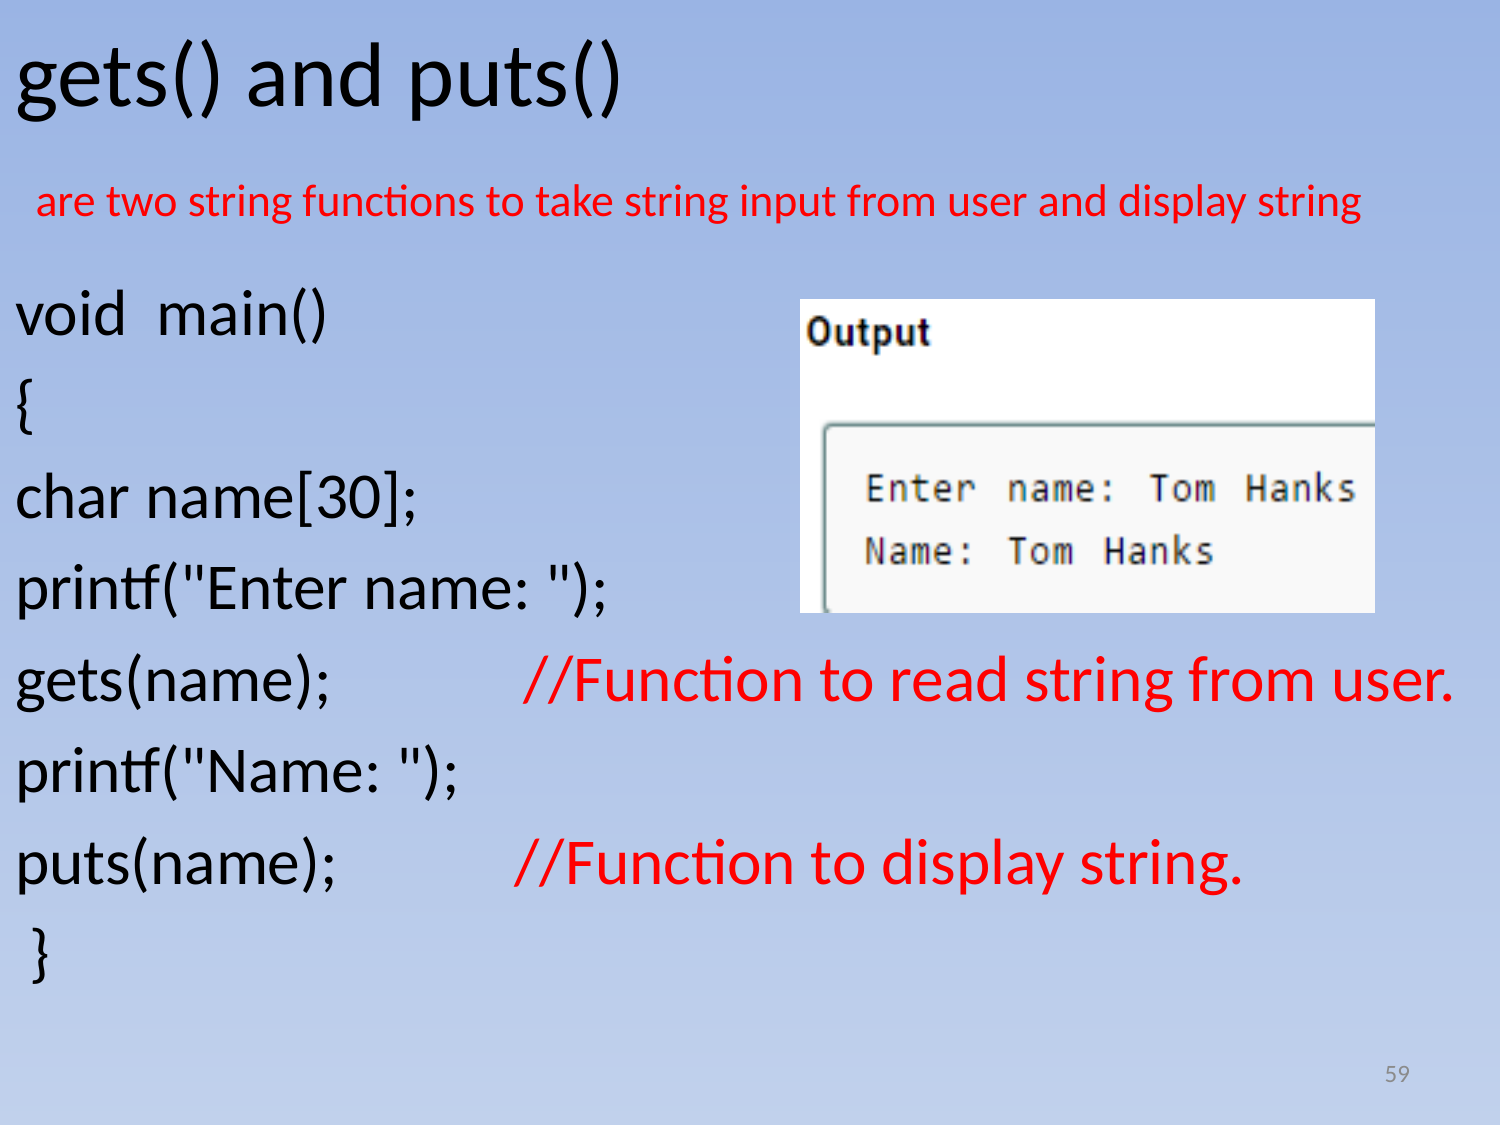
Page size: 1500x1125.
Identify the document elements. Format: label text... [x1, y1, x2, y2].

list void main() { char name[30]; printf("Enter name: "); gets(name); //Function to read string from user. printf("Name: "); puts(name); //Function to display string. } [0, 262, 1500, 1005]
title gets() and puts() are two string functions to take string input from user and display string [0, 0, 1500, 250]
picture [799, 299, 1376, 613]
slide_number 59 [1074, 1042, 1425, 1103]
